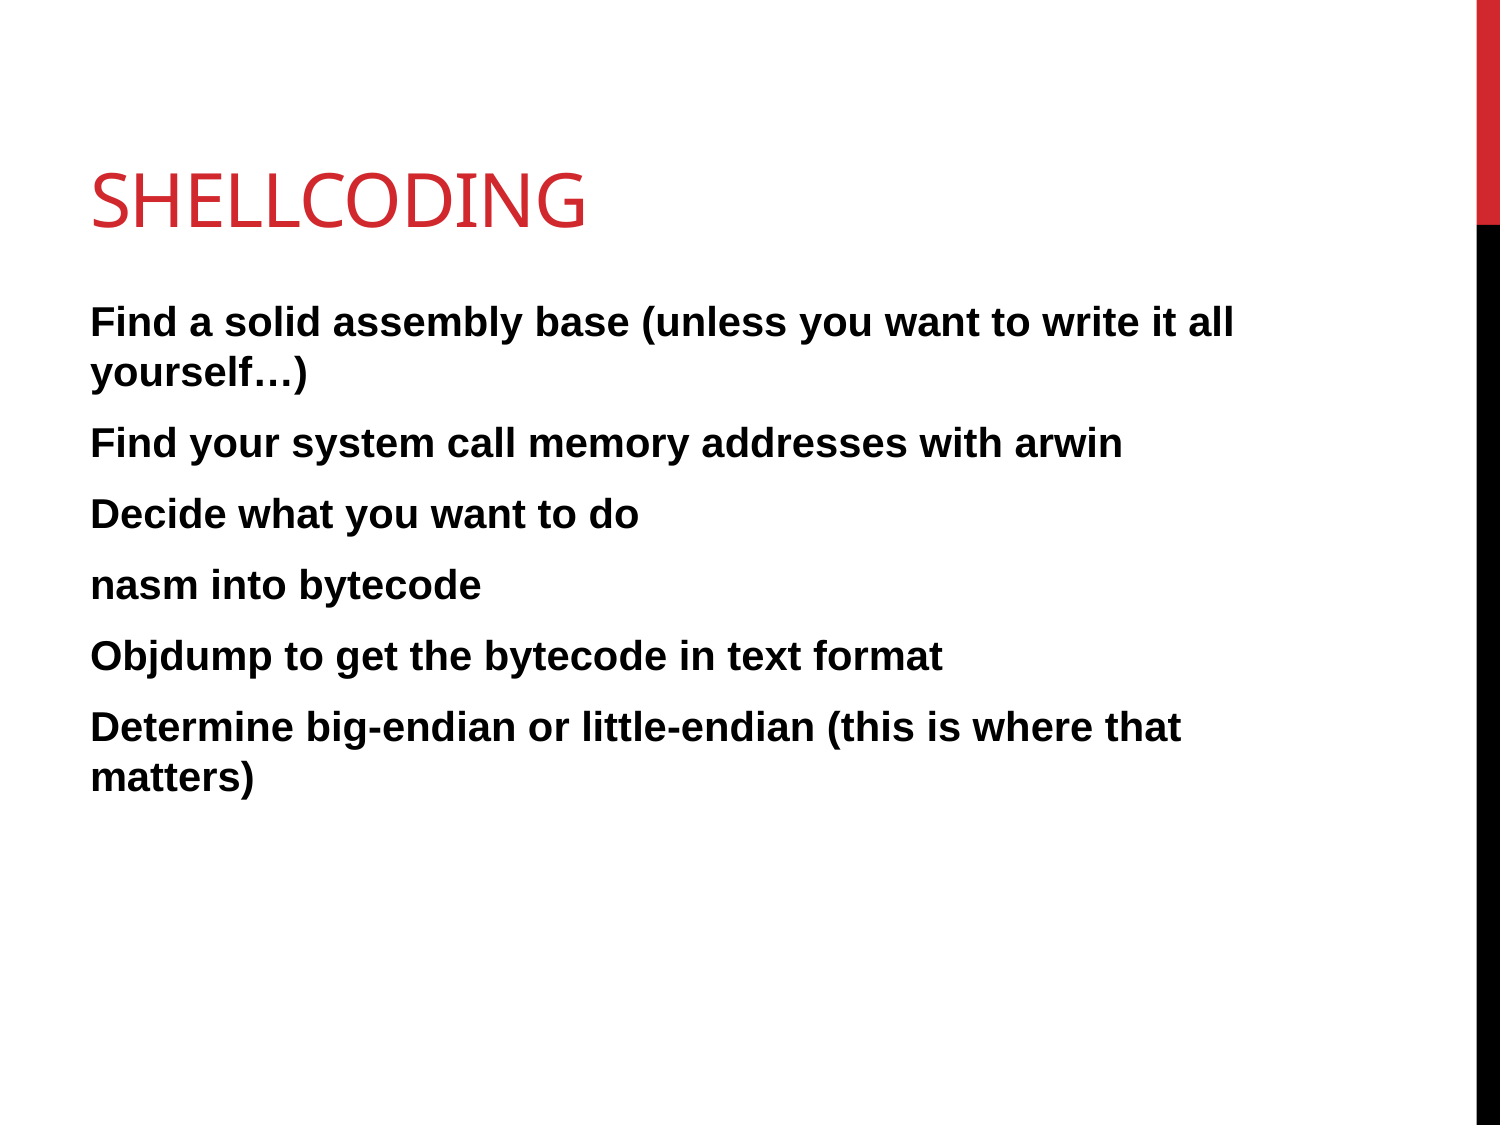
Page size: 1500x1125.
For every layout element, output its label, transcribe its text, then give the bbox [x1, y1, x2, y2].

title Shellcoding [75, 25, 1025, 250]
list Find a solid assembly base (unless you want to write it all yourself…) Find your system call memory addresses with arwin Decide what you want to do nasm into bytecode Objdump to get the bytecode in text format Determine big-endian or little-endian (this is where that matters) [75, 287, 1325, 1005]
